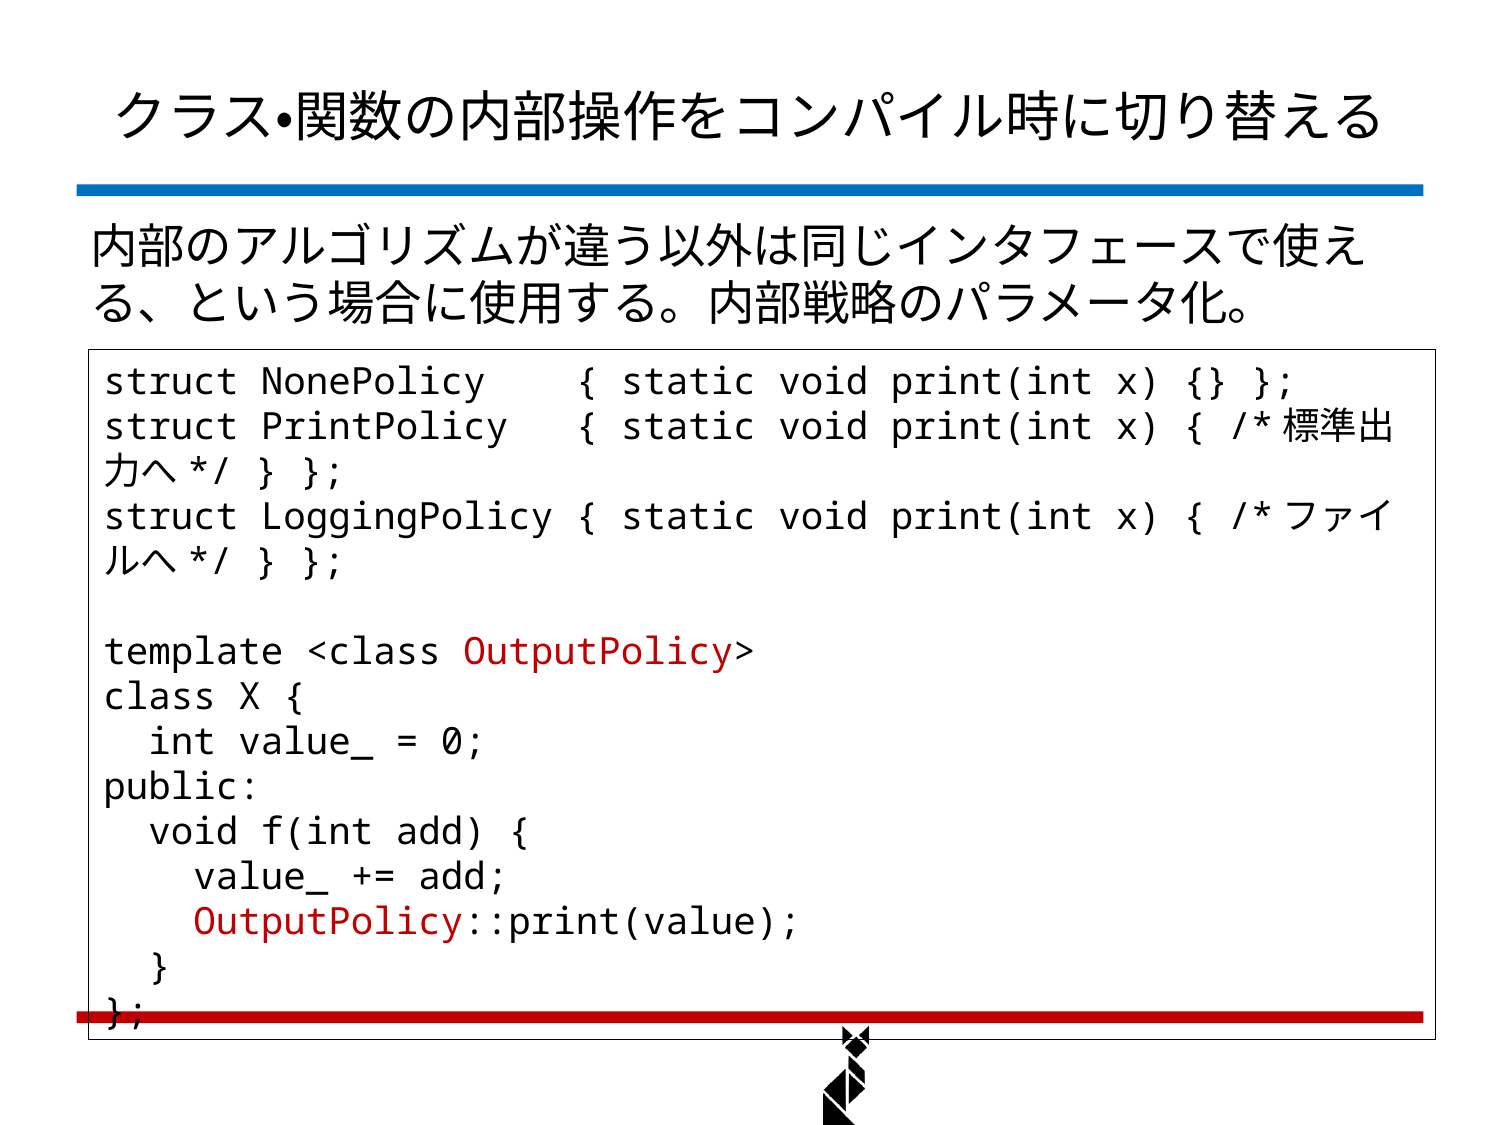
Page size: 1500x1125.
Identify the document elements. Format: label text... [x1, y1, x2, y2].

picture [823, 1025, 869, 1125]
text_box struct NonePolicy { static void print(int x) {} }; struct PrintPolicy { static void print(int x) { /*標準出力へ*/ } }; struct LoggingPolicy { static void print(int x) { /*ファイルへ*/ } }; template <class OutputPolicy> class X { int value_ = 0; public: void f(int add) { value_ += add; OutputPolicy::print(value); } }; [88, 349, 1436, 1040]
title クラス・関数の内部操作をコンパイル時に切り替える [75, 45, 1425, 185]
list 内部のアルゴリズムが違う以外は同じインタフェースで使える、という場合に使用する。内部戦略のパラメータ化。 [75, 208, 1425, 338]
